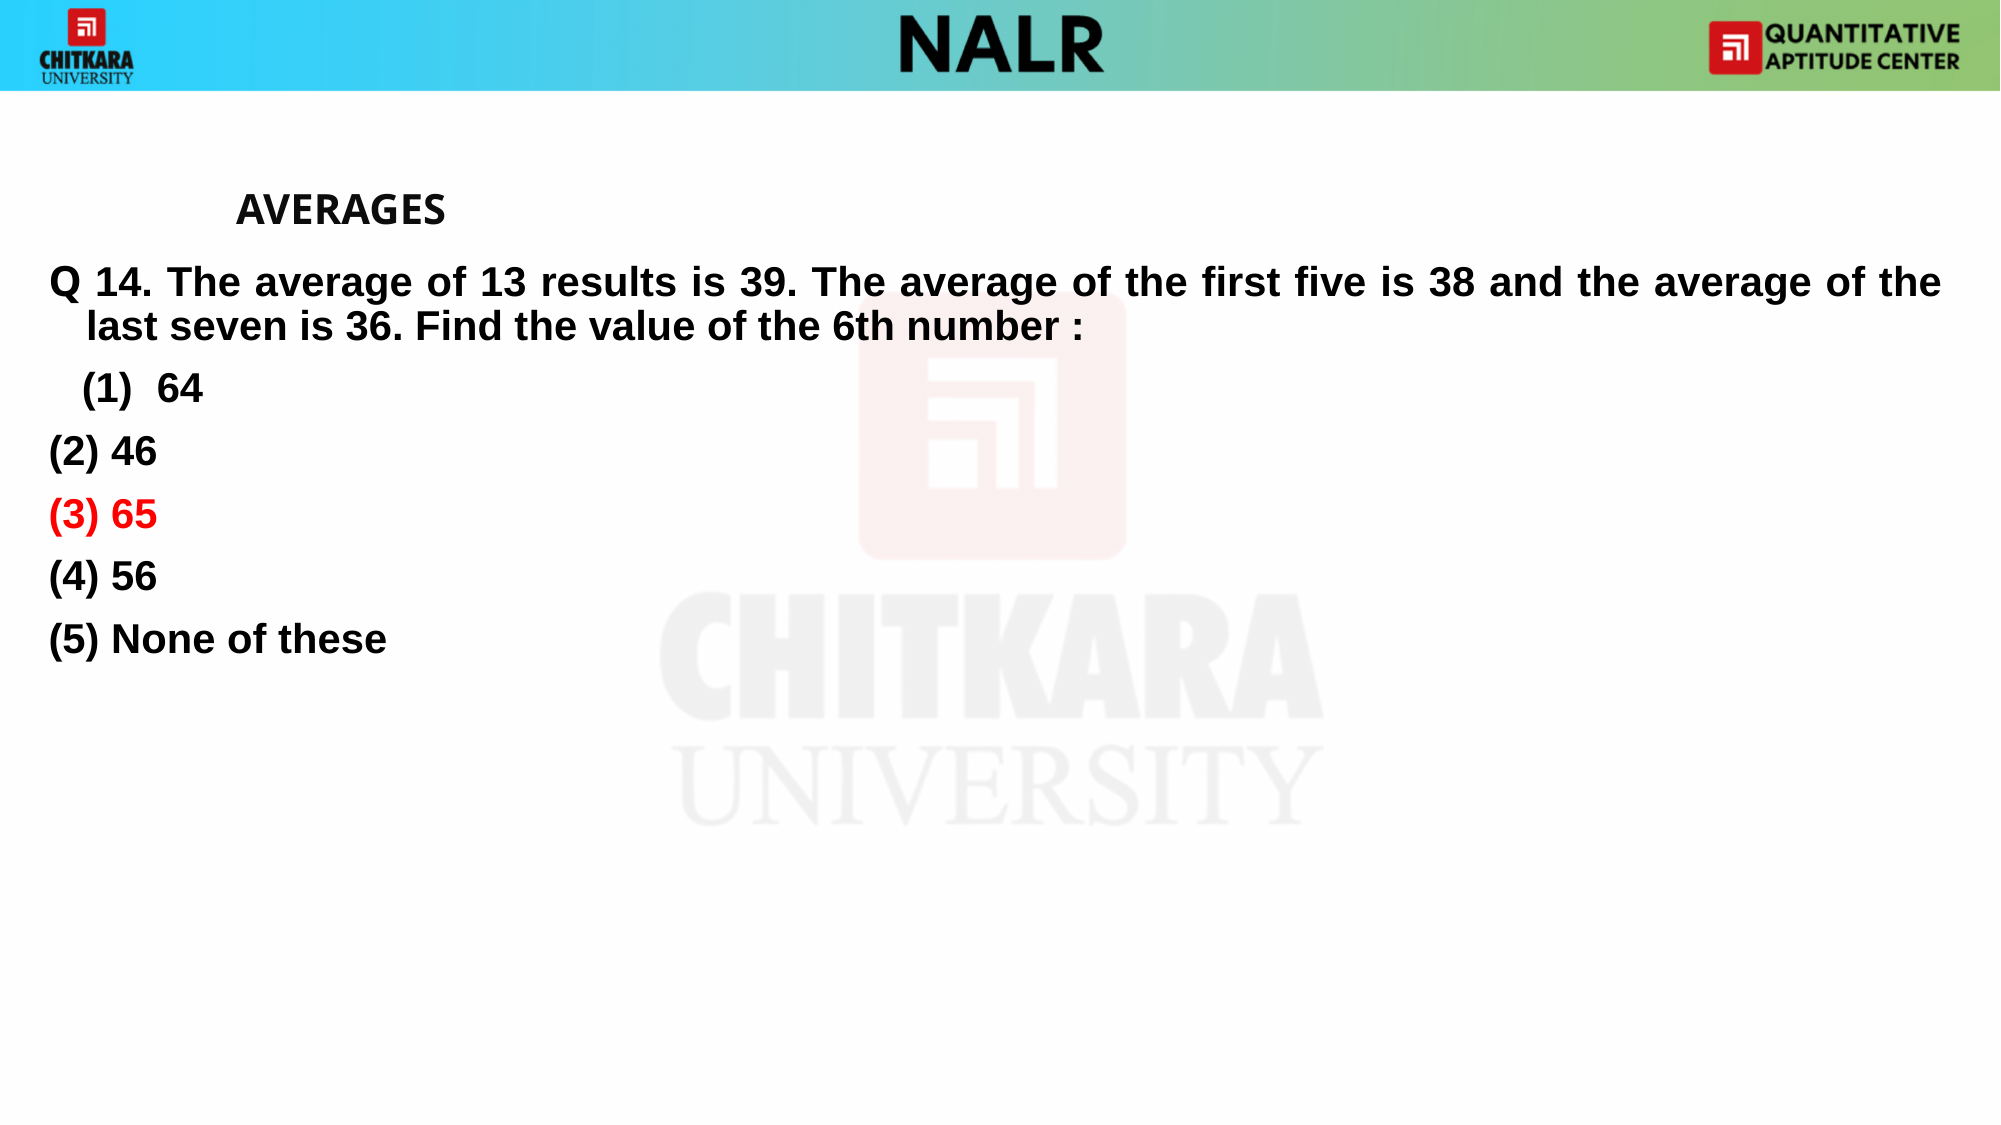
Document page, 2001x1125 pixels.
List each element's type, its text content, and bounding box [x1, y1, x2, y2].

title [41, 31, 1959, 142]
list AVERAGES Q 14. The average of 13 results is 39. The average of the first five is 38 and the average of the last seven is 36. Find the value of the 6th number : 64 (2) 46 (3) 65 (4) 56 (5) None of these [33, 175, 1959, 1053]
picture [0, 0, 2000, 1125]
